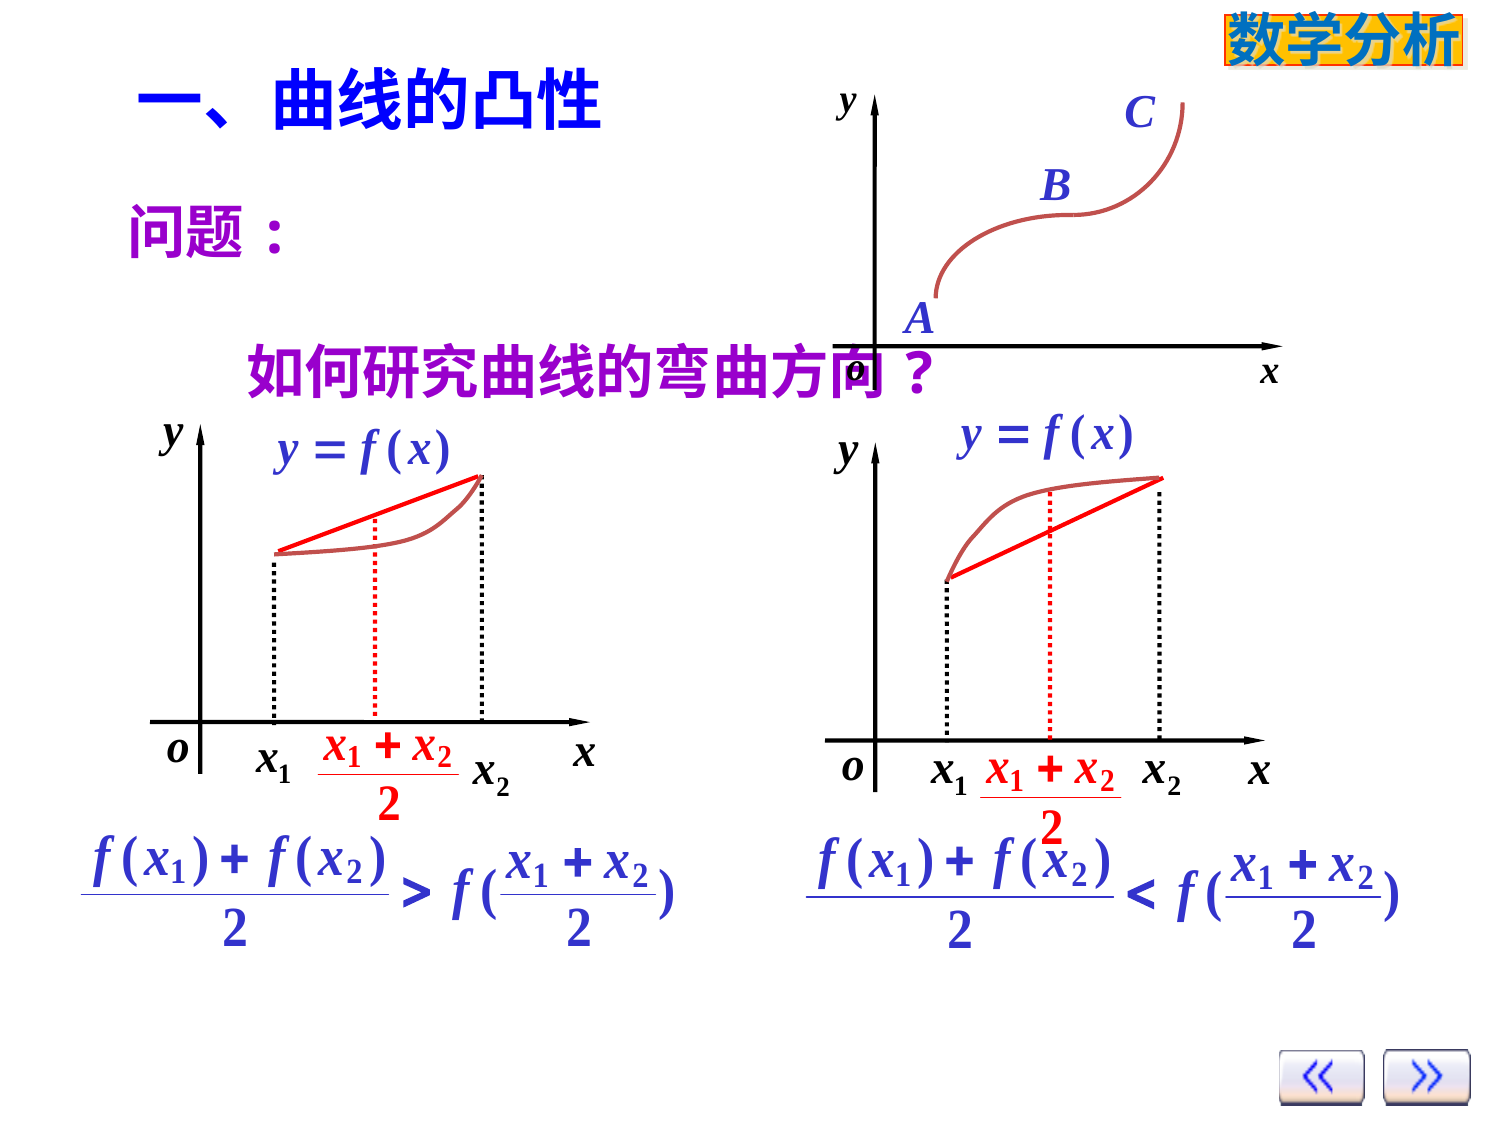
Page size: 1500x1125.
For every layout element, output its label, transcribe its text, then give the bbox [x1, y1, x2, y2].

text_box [1163, 436, 1276, 793]
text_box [946, 409, 1160, 582]
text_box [824, 436, 941, 793]
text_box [268, 425, 483, 555]
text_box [149, 418, 601, 775]
text_box 问题: 如何研究曲线的弯曲方向? [112, 187, 938, 413]
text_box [799, 822, 1406, 955]
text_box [249, 474, 513, 801]
picture [1279, 1050, 1365, 1106]
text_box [898, 89, 1183, 337]
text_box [924, 491, 1185, 799]
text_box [974, 736, 1126, 820]
title 一、曲线的凸性 [121, 50, 821, 187]
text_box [74, 819, 681, 953]
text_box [312, 713, 463, 818]
picture [1383, 1049, 1471, 1106]
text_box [832, 89, 1283, 391]
